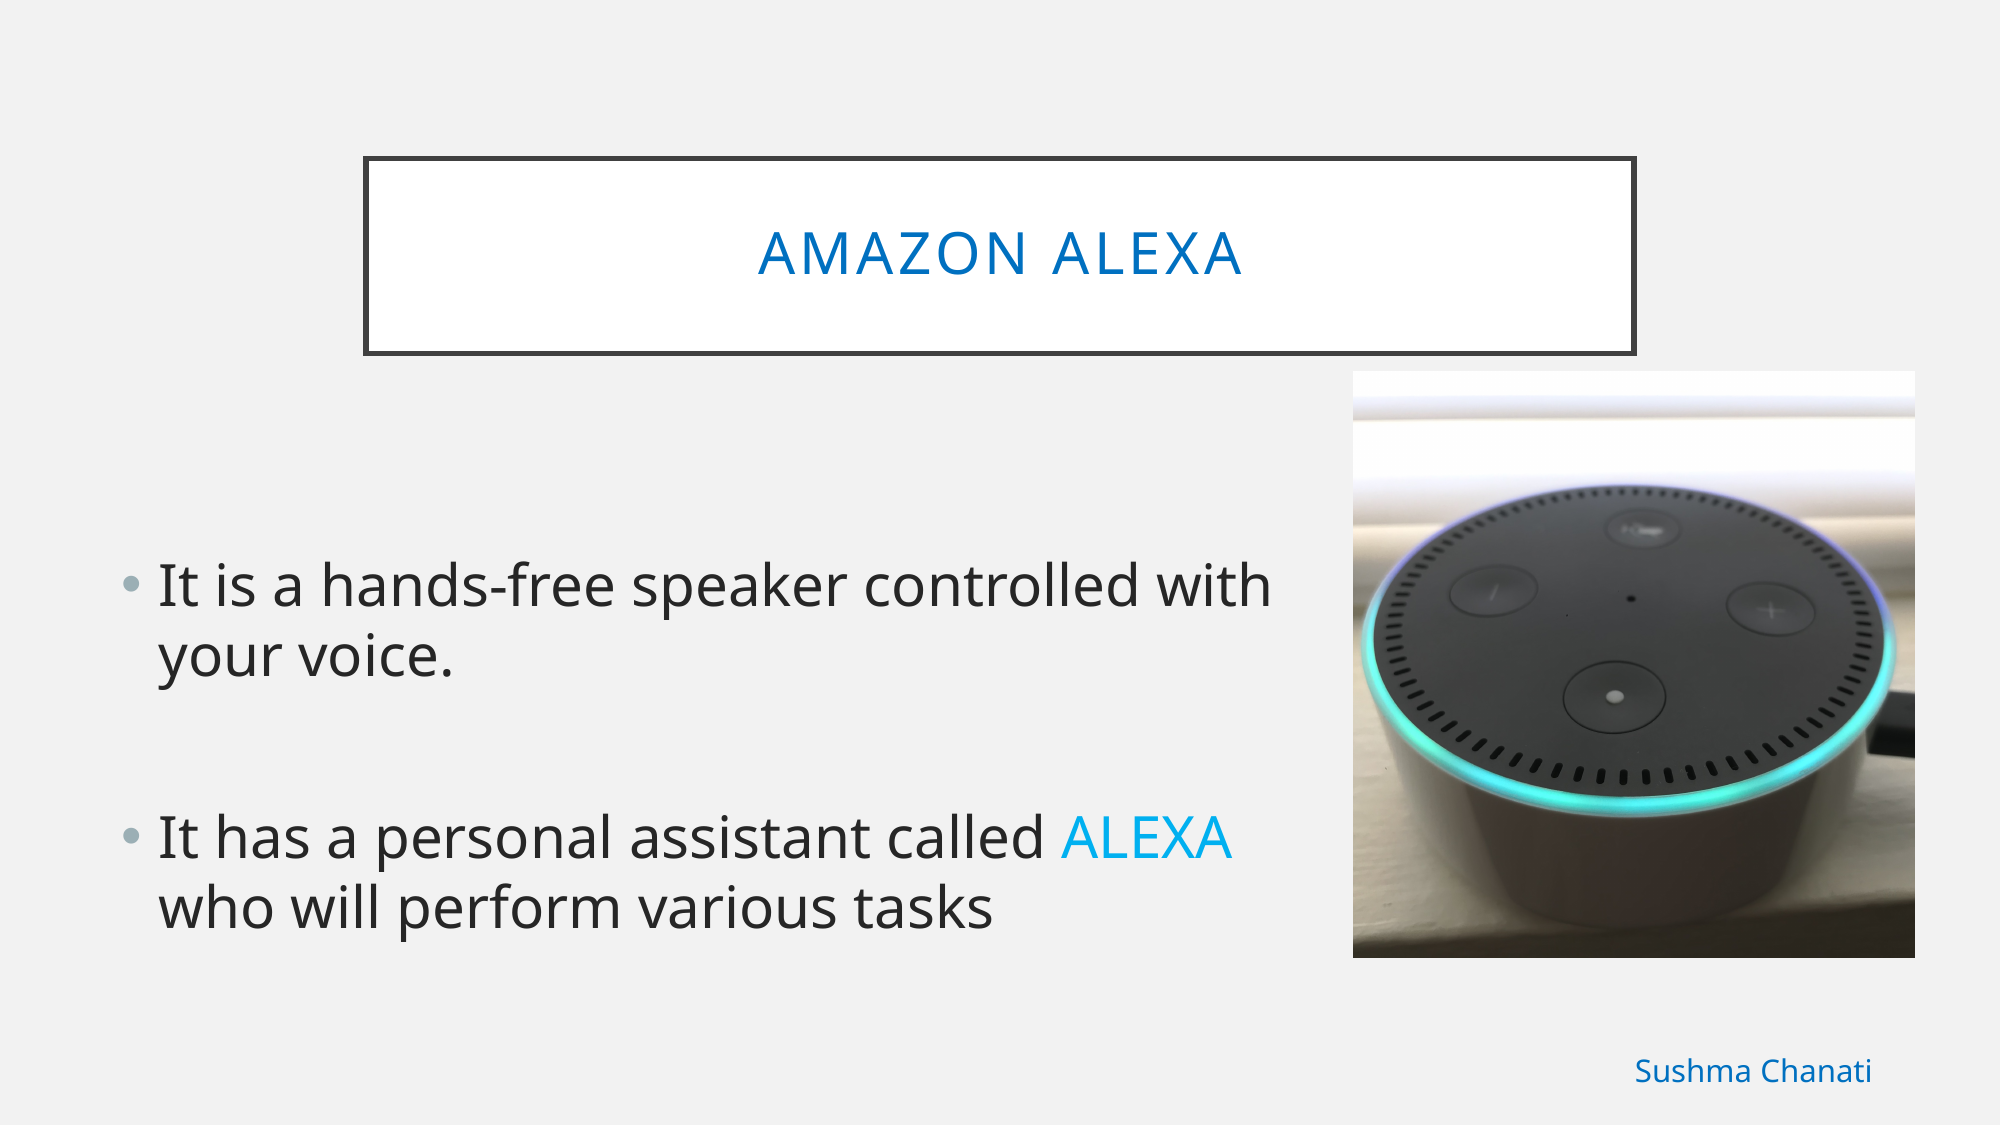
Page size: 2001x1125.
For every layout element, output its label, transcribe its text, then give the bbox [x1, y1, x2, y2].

title Amazon Alexa [363, 156, 1637, 356]
list It is a hands-free speaker controlled with your voice. It has a personal assistant called ALEXA who will perform various tasks [106, 450, 1297, 1044]
picture [1353, 371, 1915, 958]
text_box Sushma Chanati [1619, 1043, 1953, 1096]
